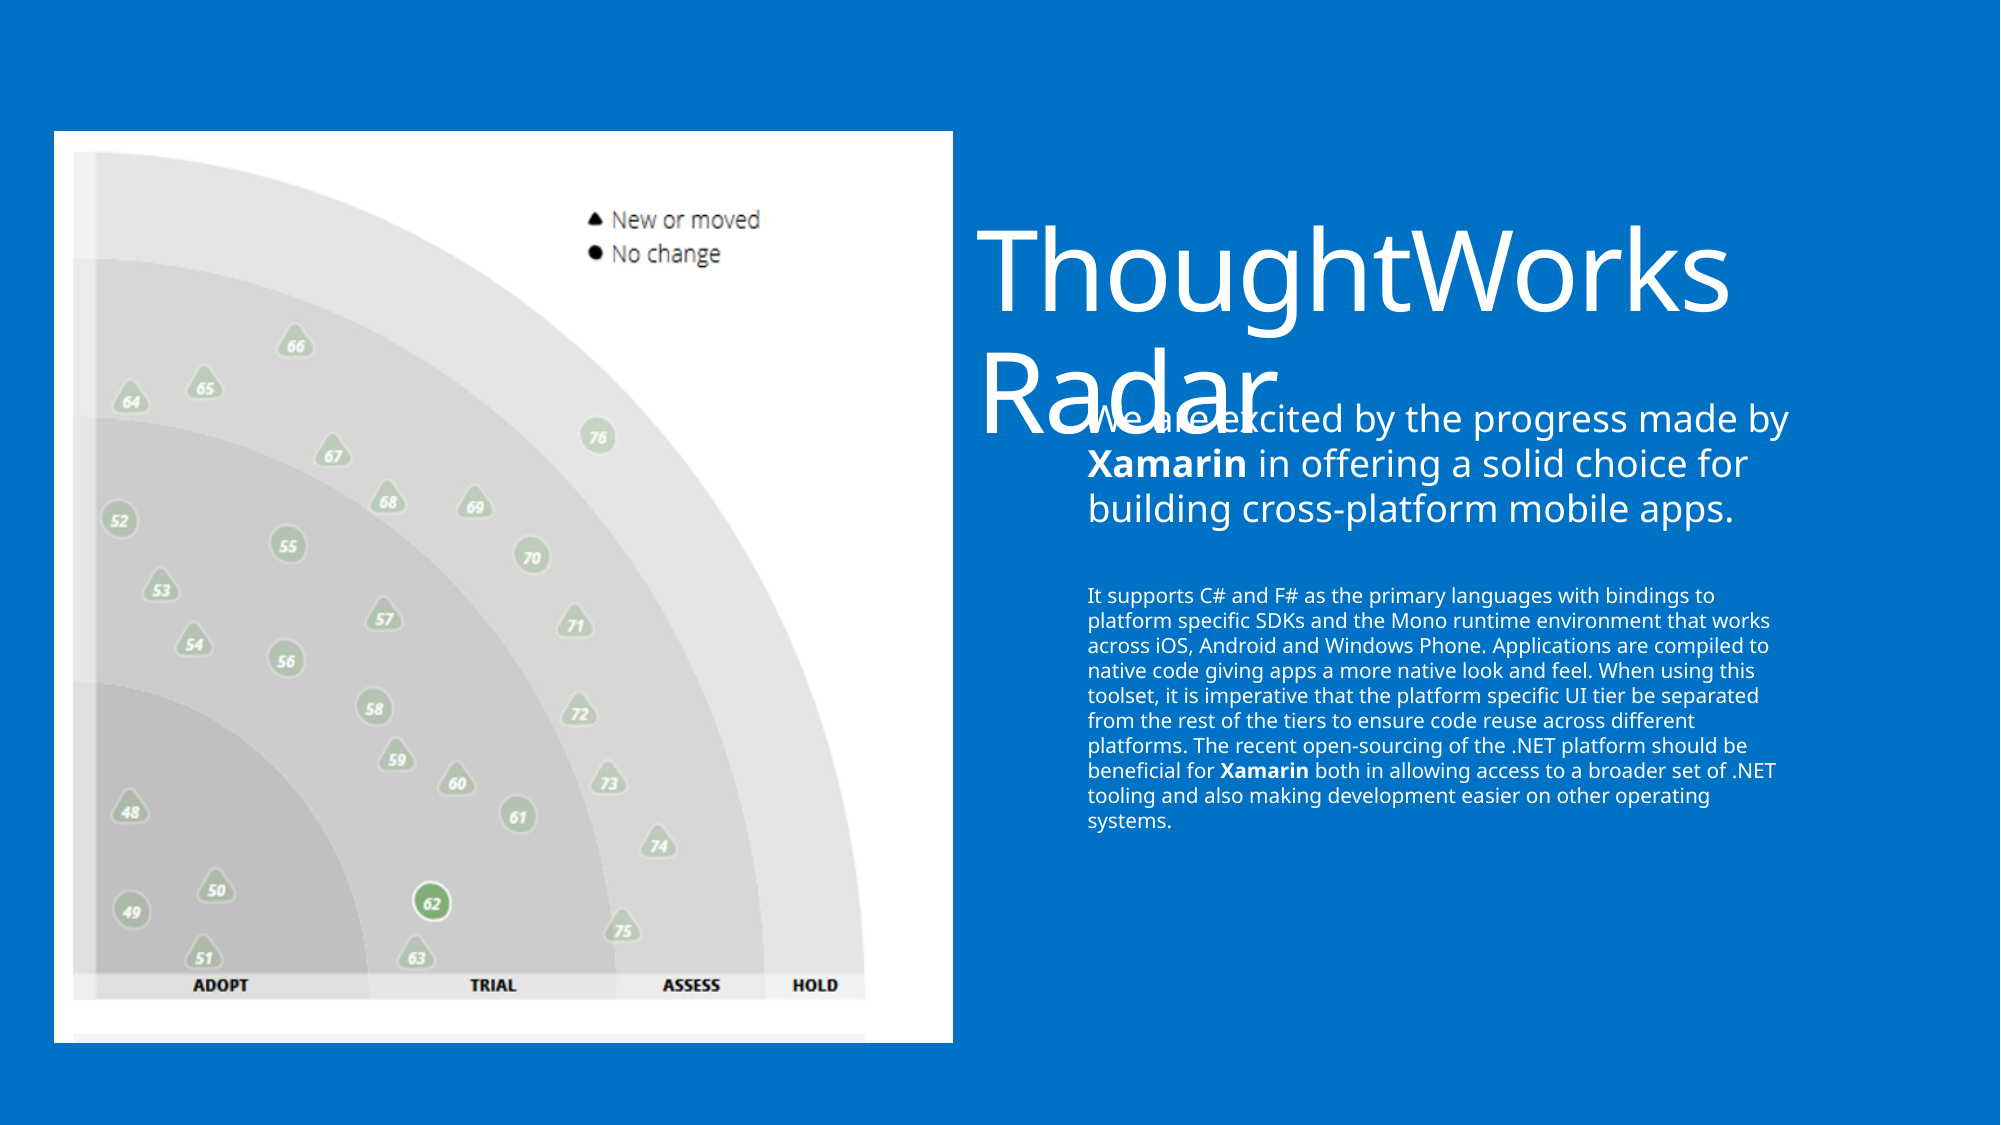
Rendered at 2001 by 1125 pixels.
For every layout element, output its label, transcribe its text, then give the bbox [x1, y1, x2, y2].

title ThoughtWorks Radar [953, 199, 1956, 351]
text_box It supports C# and F# as the primary languages with bindings to platform specific SDKs and the Mono runtime environment that works across iOS, Android and Windows Phone. Applications are compiled to native code giving apps a more native look and feel. When using this toolset, it is imperative that the platform specific UI tier be separated from the rest of the tiers to ensure code reuse across different platforms. The recent open-sourcing of the .NET platform should be beneficial for Xamarin both in allowing access to a broader set of .NET tooling and also making development easier on other operating systems. [1072, 575, 1811, 865]
picture [53, 131, 953, 1043]
text_box We are excited by the progress made by Xamarin in offering a solid choice for building cross-platform mobile apps. [1072, 387, 1836, 538]
